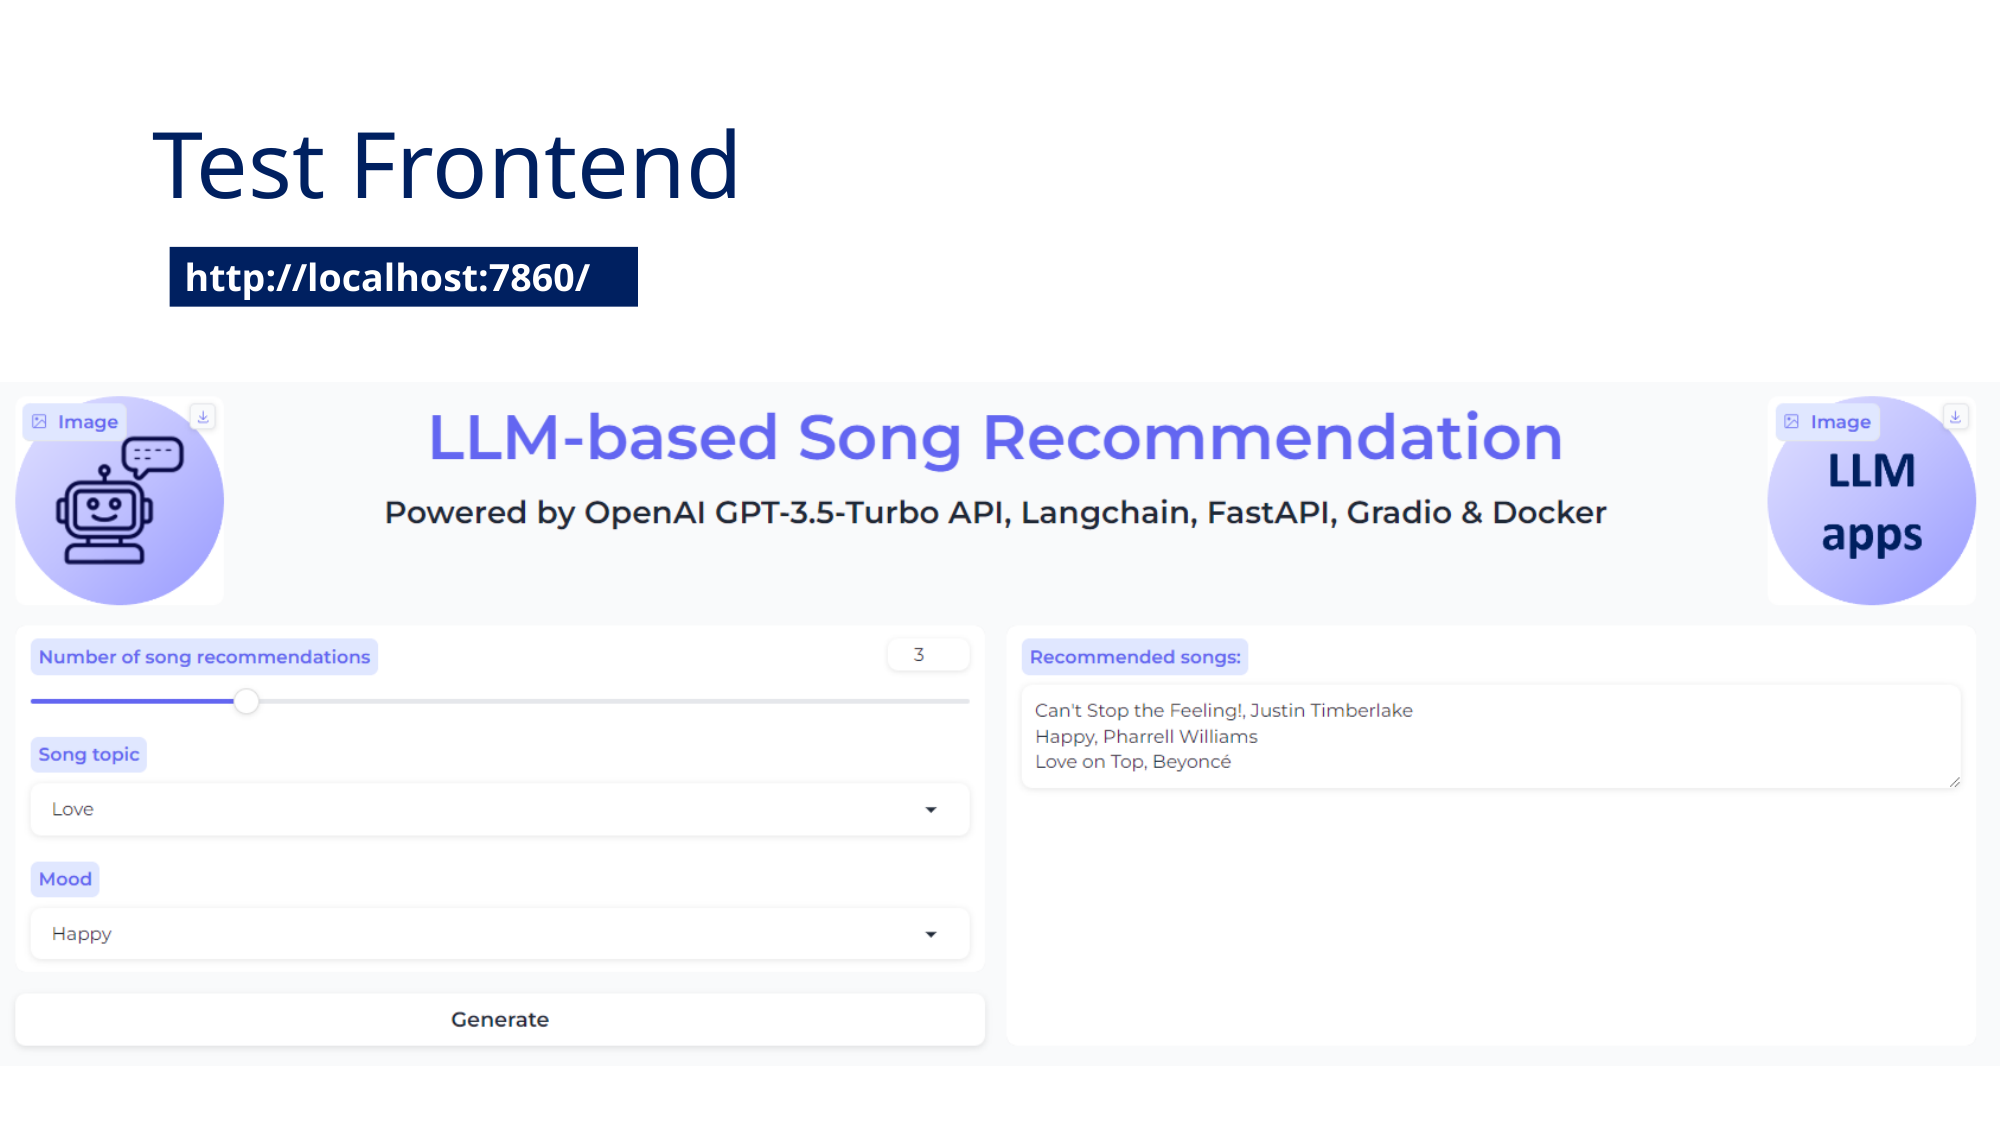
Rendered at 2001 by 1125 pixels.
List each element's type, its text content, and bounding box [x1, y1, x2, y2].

title Test Frontend [137, 59, 1863, 278]
picture [0, 381, 2000, 1066]
text_box http://localhost:7860/ [169, 246, 638, 307]
